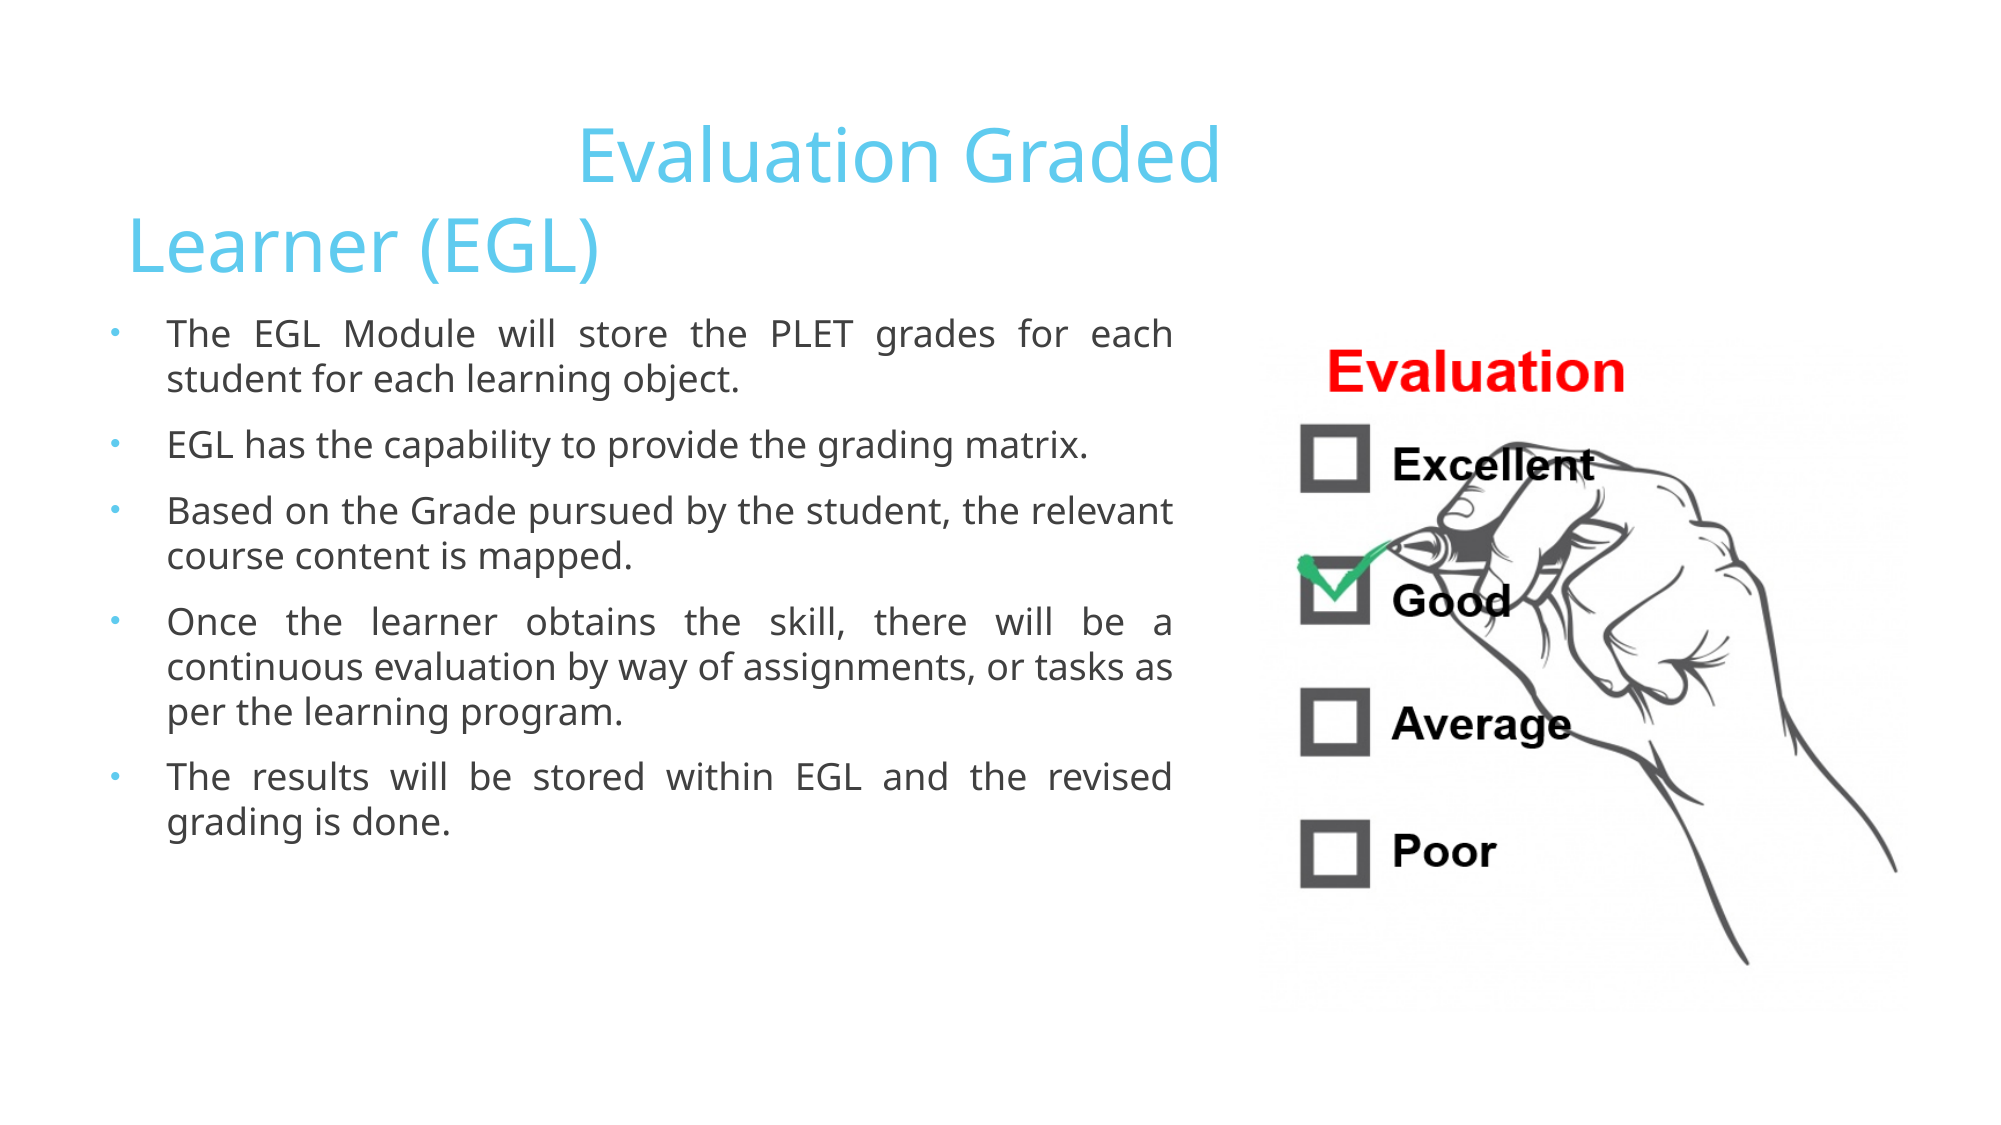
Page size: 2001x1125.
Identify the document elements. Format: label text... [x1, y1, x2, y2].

picture [1200, 301, 1960, 1019]
title Evaluation Graded Learner (EGL) [111, 99, 1522, 214]
list The EGL Module will store the PLET grades for each student for each learning object. EGL has the capability to provide the grading matrix. Based on the Grade pursued by the student, the relevant course content is mapped. Once the learner obtains the skill, there will be a continuous evaluation by way of assignments, or tasks as per the learning program. The results will be stored within EGL and the revised grading is done. [95, 302, 1190, 940]
